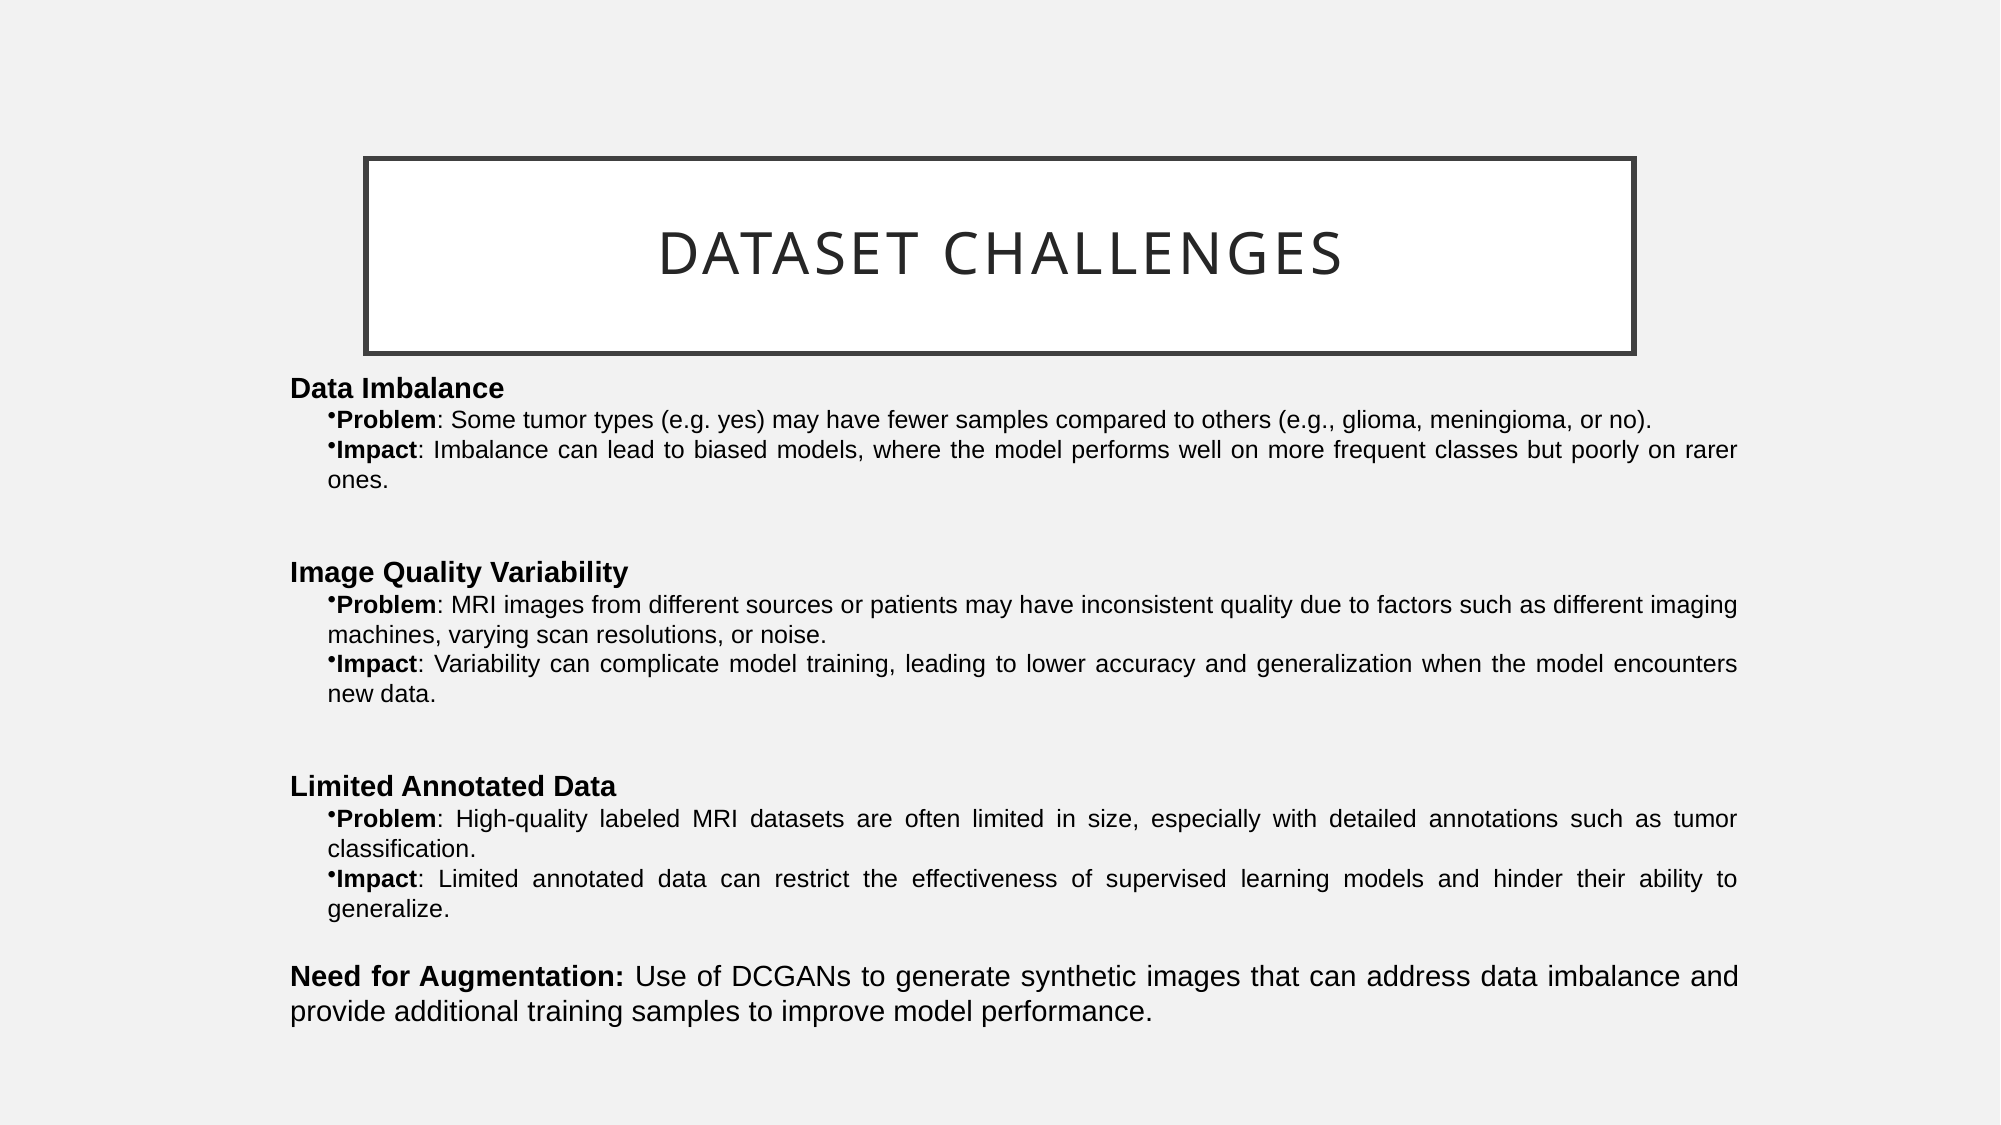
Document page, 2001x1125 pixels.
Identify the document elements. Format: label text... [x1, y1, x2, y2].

list Data Imbalance Problem: Some tumor types (e.g. yes) may have fewer samples compared to others (e.g., glioma, meningioma, or no). Impact: Imbalance can lead to biased models, where the model performs well on more frequent classes but poorly on rarer ones. Image Quality Variability Problem: MRI images from different sources or patients may have inconsistent quality due to factors such as different imaging machines, varying scan resolutions, or noise. Impact: Variability can complicate model training, leading to lower accuracy and generalization when the model encounters new data. Limited Annotated Data Problem: High-quality labeled MRI datasets are often limited in size, especially with detailed annotations such as tumor classification. Impact: Limited annotated data can restrict the effectiveness of supervised learning models and hinder their ability to generalize. Need for Augmentation: Use of DCGANs to generate synthetic images that can address data imbalance and provide additional training samples to improve model performance. [275, 361, 1756, 1070]
title DATASET challenges [363, 156, 1637, 356]
